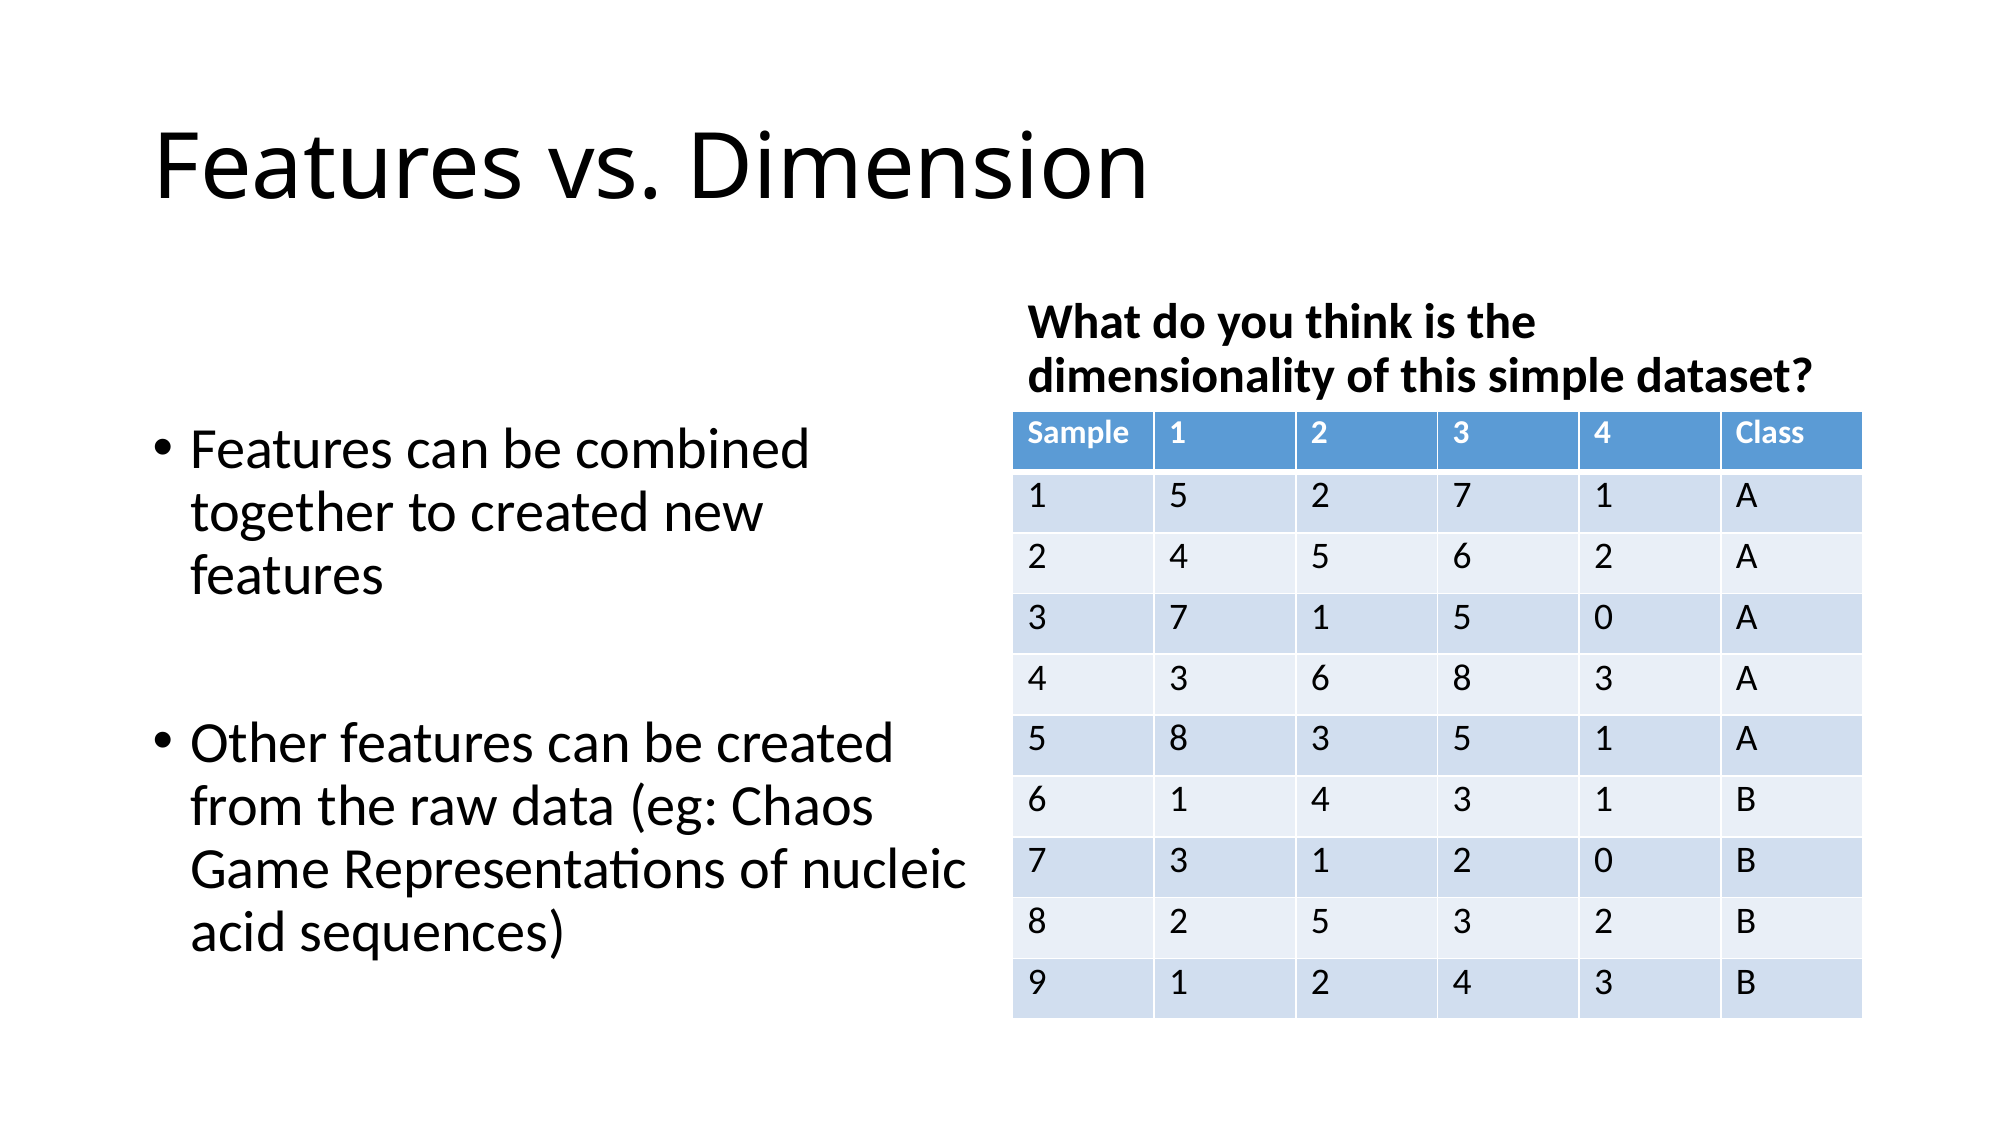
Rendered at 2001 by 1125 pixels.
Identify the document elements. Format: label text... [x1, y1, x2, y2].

table_cell 2 [1580, 898, 1720, 958]
table_cell B [1722, 777, 1862, 836]
table_cell 3 [1013, 594, 1153, 653]
table_cell B [1722, 959, 1862, 1018]
table_cell 6 [1013, 777, 1153, 836]
table_cell 6 [1297, 655, 1437, 714]
table_cell 6 [1438, 534, 1578, 593]
list What do you think is the dimensionality of this simple dataset? [1012, 275, 1863, 410]
list Features can be combined together to created new features Other features can be created from the raw data (eg: Chaos Game Representations of nucleic acid sequences) [137, 410, 984, 1016]
table_cell 3 [1297, 716, 1437, 775]
table_cell 2 [1013, 534, 1153, 593]
table_cell A [1722, 594, 1862, 653]
table_cell B [1722, 838, 1862, 897]
table_cell 1 [1155, 777, 1295, 836]
table_cell 4 [1438, 959, 1578, 1018]
table_cell 2 [1580, 534, 1720, 593]
table_header 2 [1297, 412, 1437, 469]
table_cell 5 [1013, 716, 1153, 775]
title Features vs. Dimension [137, 59, 1863, 278]
table_cell 1 [1155, 959, 1295, 1018]
table_cell 7 [1438, 475, 1578, 532]
table_cell A [1722, 716, 1862, 775]
table_cell 4 [1297, 777, 1437, 836]
table_cell 2 [1438, 838, 1578, 897]
table_cell 3 [1438, 777, 1578, 836]
table_cell 5 [1438, 716, 1578, 775]
table_cell 1 [1580, 716, 1720, 775]
table_cell 2 [1297, 959, 1437, 1018]
table_cell 1 [1297, 838, 1437, 897]
table_header 1 [1155, 412, 1295, 469]
table_cell 3 [1438, 898, 1578, 958]
table_cell 4 [1013, 655, 1153, 714]
table_cell 1 [1580, 475, 1720, 532]
table_header Class [1722, 412, 1862, 469]
table_cell 1 [1580, 777, 1720, 836]
table_cell 3 [1155, 838, 1295, 897]
table_cell 1 [1013, 475, 1153, 532]
table_cell 8 [1438, 655, 1578, 714]
table_cell A [1722, 655, 1862, 714]
table_cell 8 [1013, 898, 1153, 958]
table_cell 7 [1155, 594, 1295, 653]
table_cell 3 [1580, 655, 1720, 714]
table_cell 5 [1438, 594, 1578, 653]
table_cell A [1722, 534, 1862, 593]
table_cell 5 [1297, 898, 1437, 958]
table_cell 5 [1155, 475, 1295, 532]
table_cell 3 [1580, 959, 1720, 1018]
table_cell B [1722, 898, 1862, 958]
table_header 3 [1438, 412, 1578, 469]
table_cell 5 [1297, 534, 1437, 593]
table_cell 7 [1013, 838, 1153, 897]
table_header 4 [1580, 412, 1720, 469]
table_cell 3 [1155, 655, 1295, 714]
table_cell 4 [1155, 534, 1295, 593]
table_cell 8 [1155, 716, 1295, 775]
table_cell 2 [1297, 475, 1437, 532]
table_header Sample [1013, 412, 1153, 469]
table_cell A [1722, 475, 1862, 532]
table_cell 0 [1580, 594, 1720, 653]
table_cell 0 [1580, 838, 1720, 897]
table_cell 1 [1297, 594, 1437, 653]
table_cell 2 [1155, 898, 1295, 958]
table_cell 9 [1013, 959, 1153, 1018]
